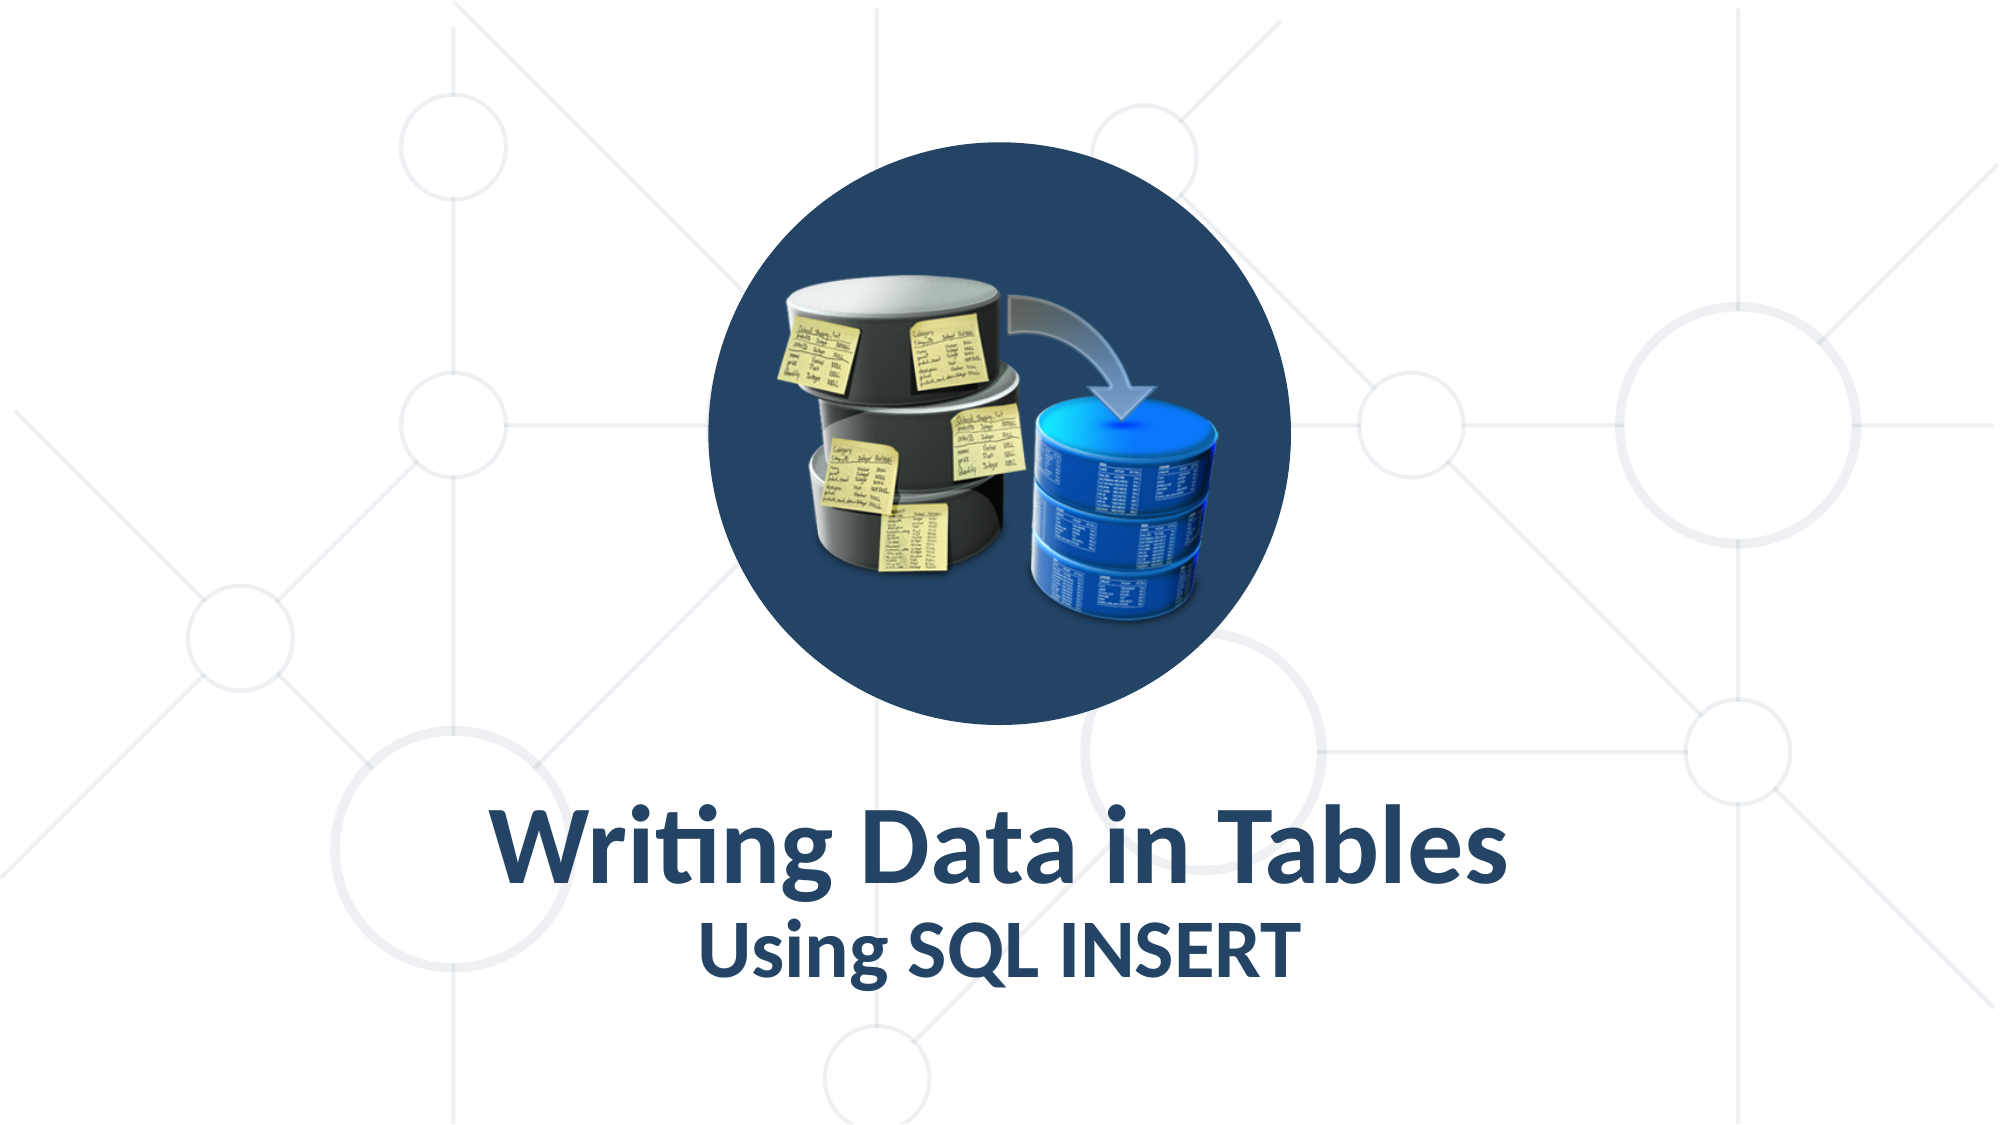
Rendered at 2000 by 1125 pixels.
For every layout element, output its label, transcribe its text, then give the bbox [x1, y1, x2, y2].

list Writing Data in Tables [100, 771, 1899, 898]
list Using SQL INSERT [100, 900, 1899, 983]
picture [777, 254, 1222, 644]
